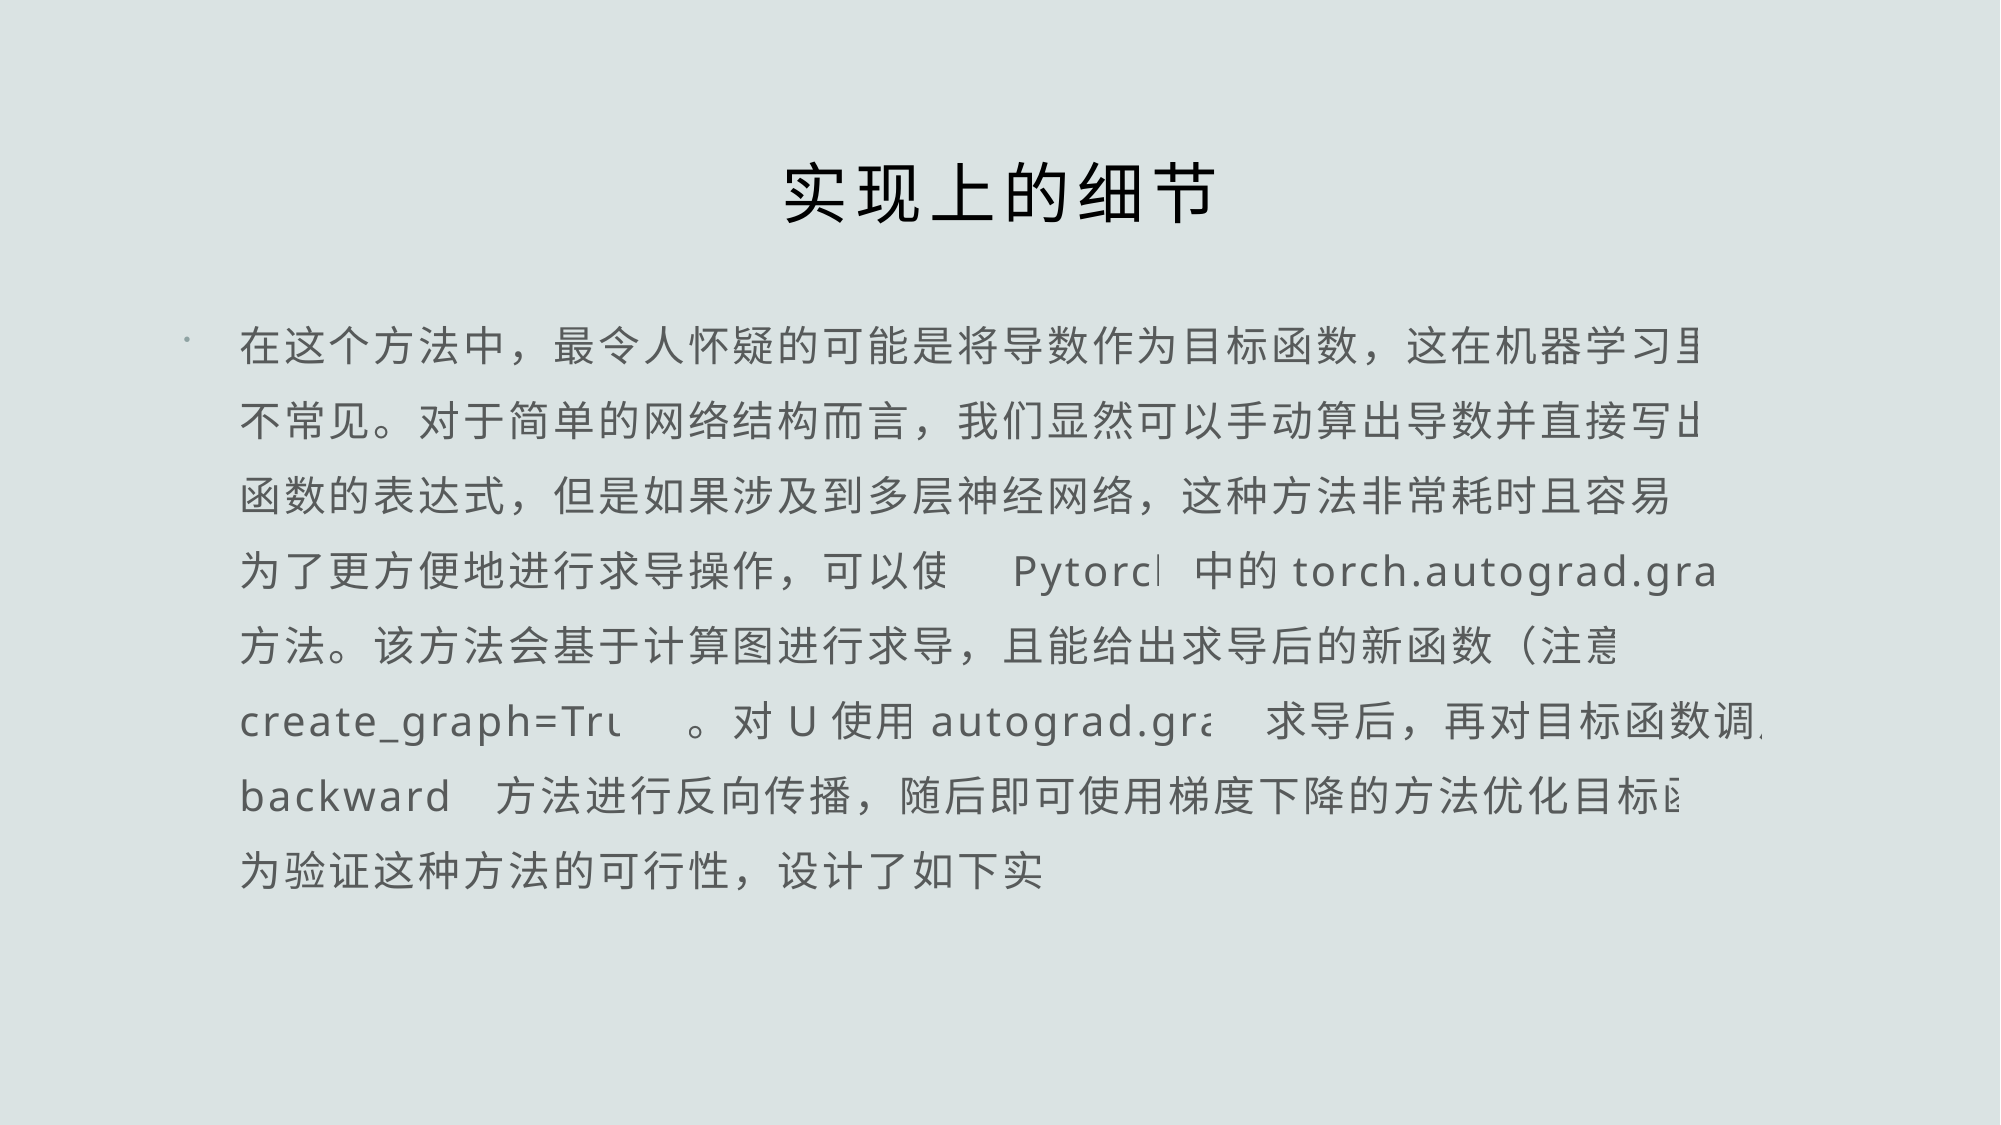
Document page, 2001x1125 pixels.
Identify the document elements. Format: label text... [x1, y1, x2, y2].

list 在这个方法中，最令人怀疑的可能是将导数作为目标函数，这在机器学习里边并不常见。对于简单的网络结构而言，我们显然可以手动算出导数并直接写出目标函数的表达式，但是如果涉及到多层神经网络，这种方法非常耗时且容易出错。为了更方便地进行求导操作，可以使用Pytorch中的torch.autograd.grad()方法。该方法会基于计算图进行求导，且能给出求导后的新函数（注意设置create_graph=True)。对U使用autograd.grad求导后，再对目标函数调用backward()方法进行反向传播，随后即可使用梯度下降的方法优化目标函数。为验证这种方法的可行性，设计了如下实验。 [162, 276, 1838, 940]
title 实现上的细节 [162, 64, 1838, 248]
